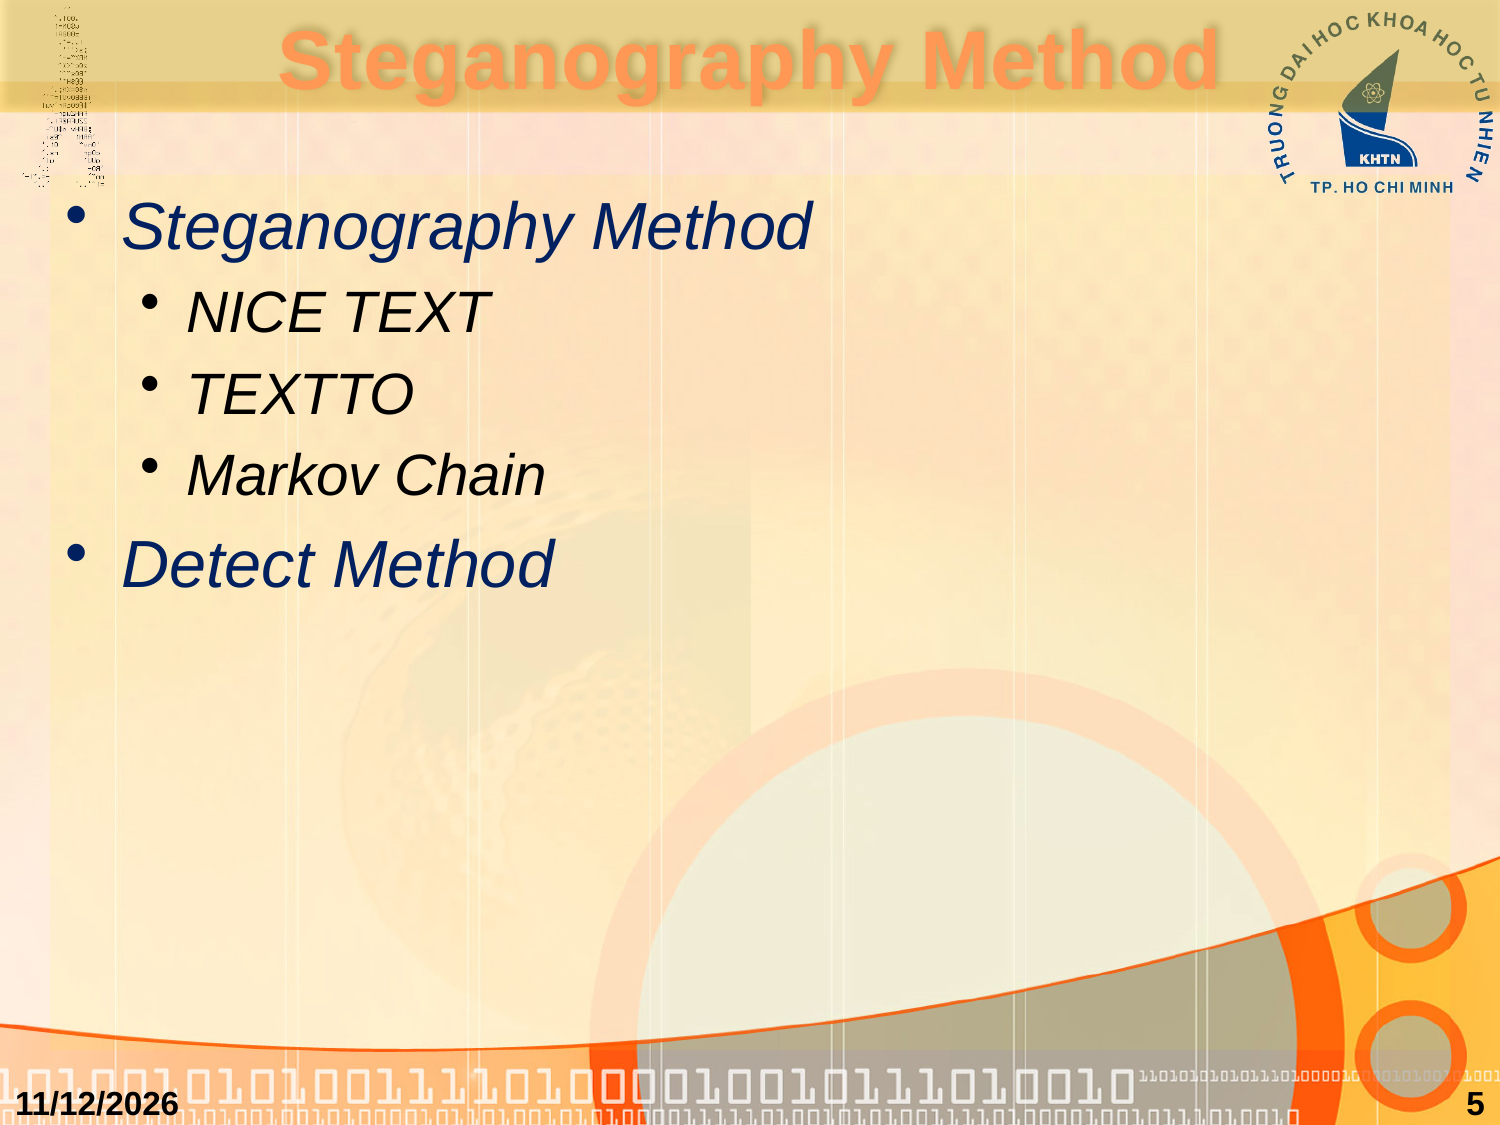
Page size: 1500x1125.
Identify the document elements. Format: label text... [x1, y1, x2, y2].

title Steganography Method [0, 0, 1500, 113]
picture [0, 113, 1500, 1125]
list Steganography Method NICE TEXT TEXTTO Markov Chain Detect Method [49, 174, 1451, 1051]
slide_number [0, 1074, 313, 1113]
slide_number 5 [1187, 1074, 1500, 1113]
